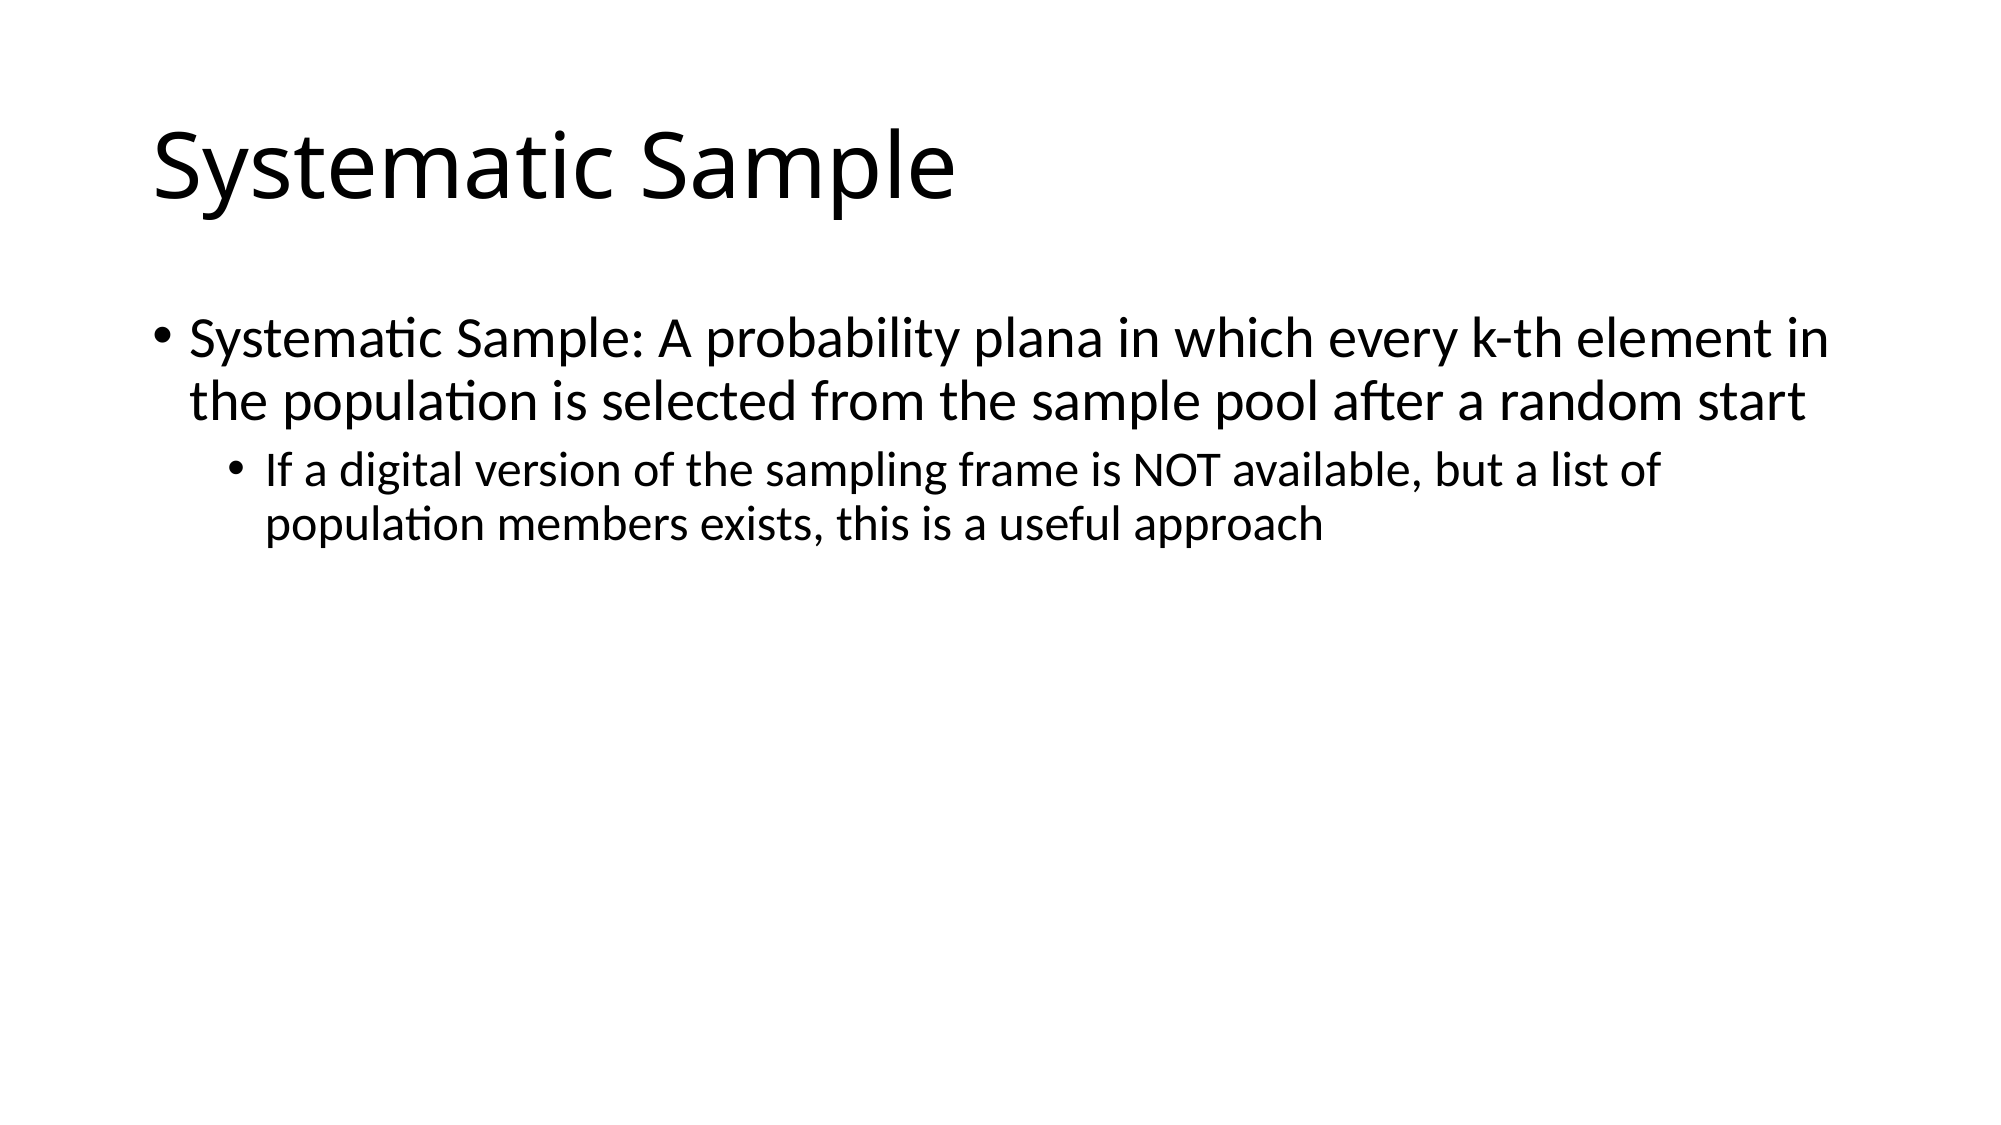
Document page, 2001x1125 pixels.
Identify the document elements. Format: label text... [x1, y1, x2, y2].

title Systematic Sample [137, 59, 1863, 278]
list Systematic Sample: A probability plana in which every k-th element in the population is selected from the sample pool after a random start If a digital version of the sampling frame is NOT available, but a list of population members exists, this is a useful approach [137, 299, 1863, 1014]
